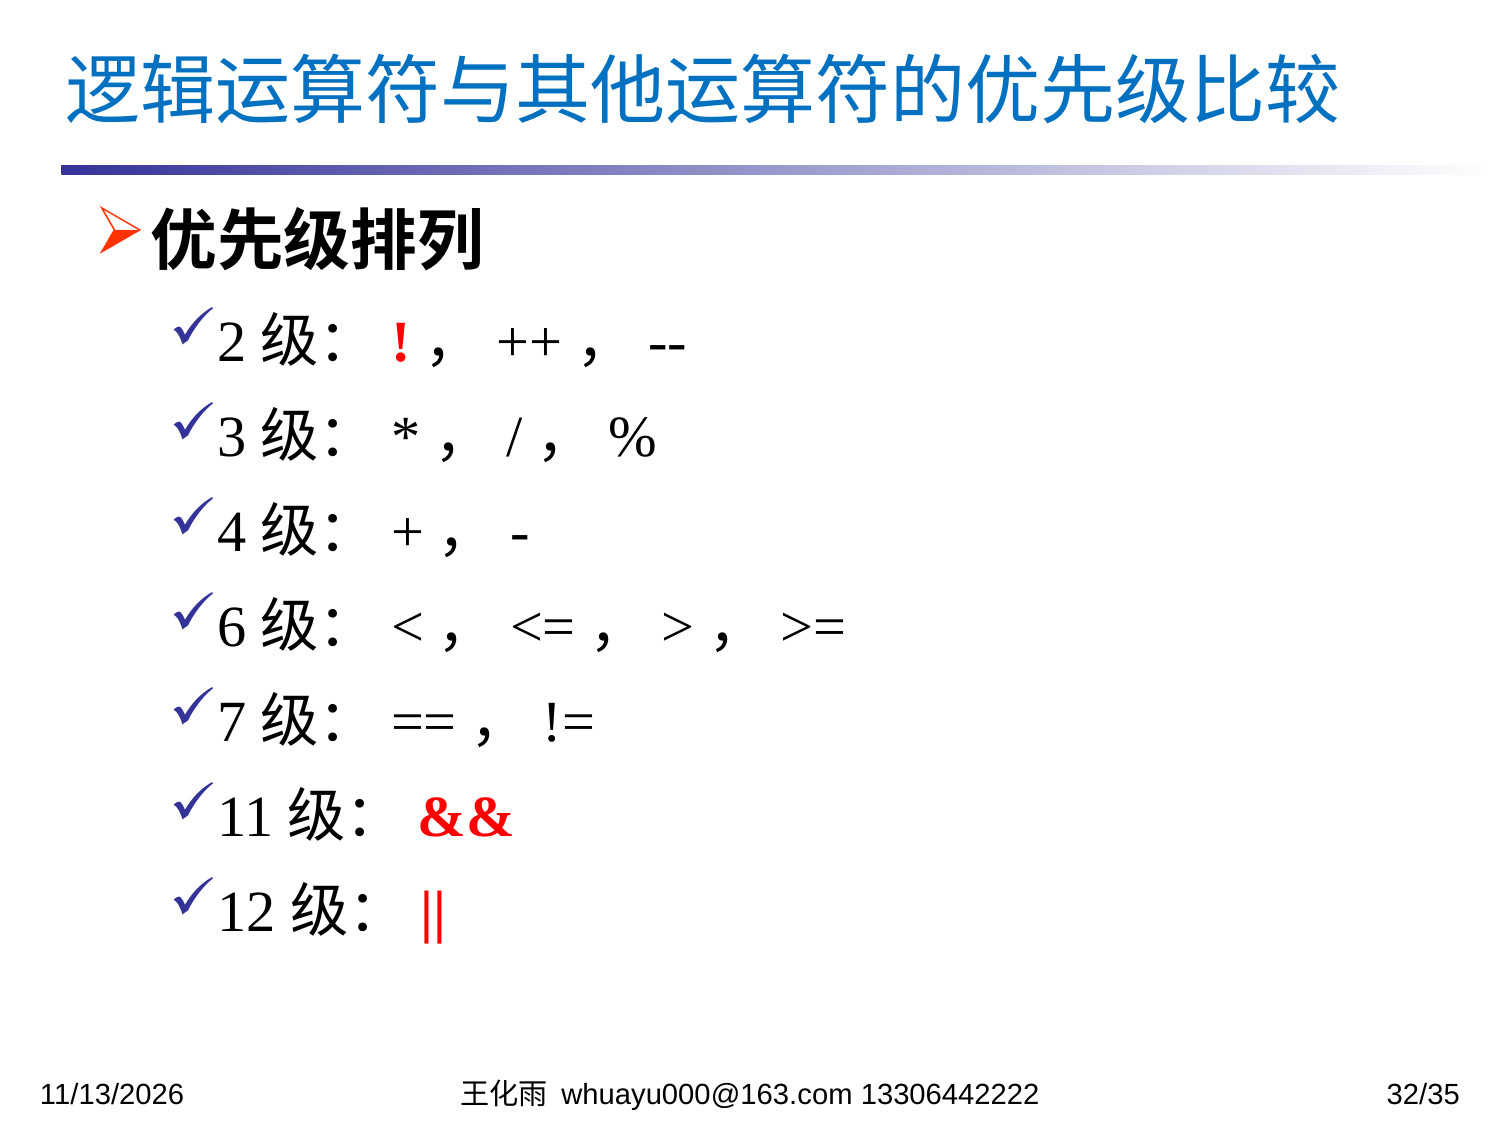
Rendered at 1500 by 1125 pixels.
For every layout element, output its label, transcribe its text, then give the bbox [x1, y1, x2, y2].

title 逻辑运算符与其他运算符的优先级比较 [50, 37, 1450, 138]
list 优先级排列 2级：!，++，-- 3级：*，/，% 4级：+，- 6级：<，<=，>，>= 7级：==，!= 11级：&& 12级：|| [79, 187, 1438, 994]
footer 王化雨 whuayu000@163.com 13306442222 [387, 1074, 1113, 1103]
slide_number 32/35 [1187, 1074, 1476, 1103]
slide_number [24, 1074, 376, 1103]
